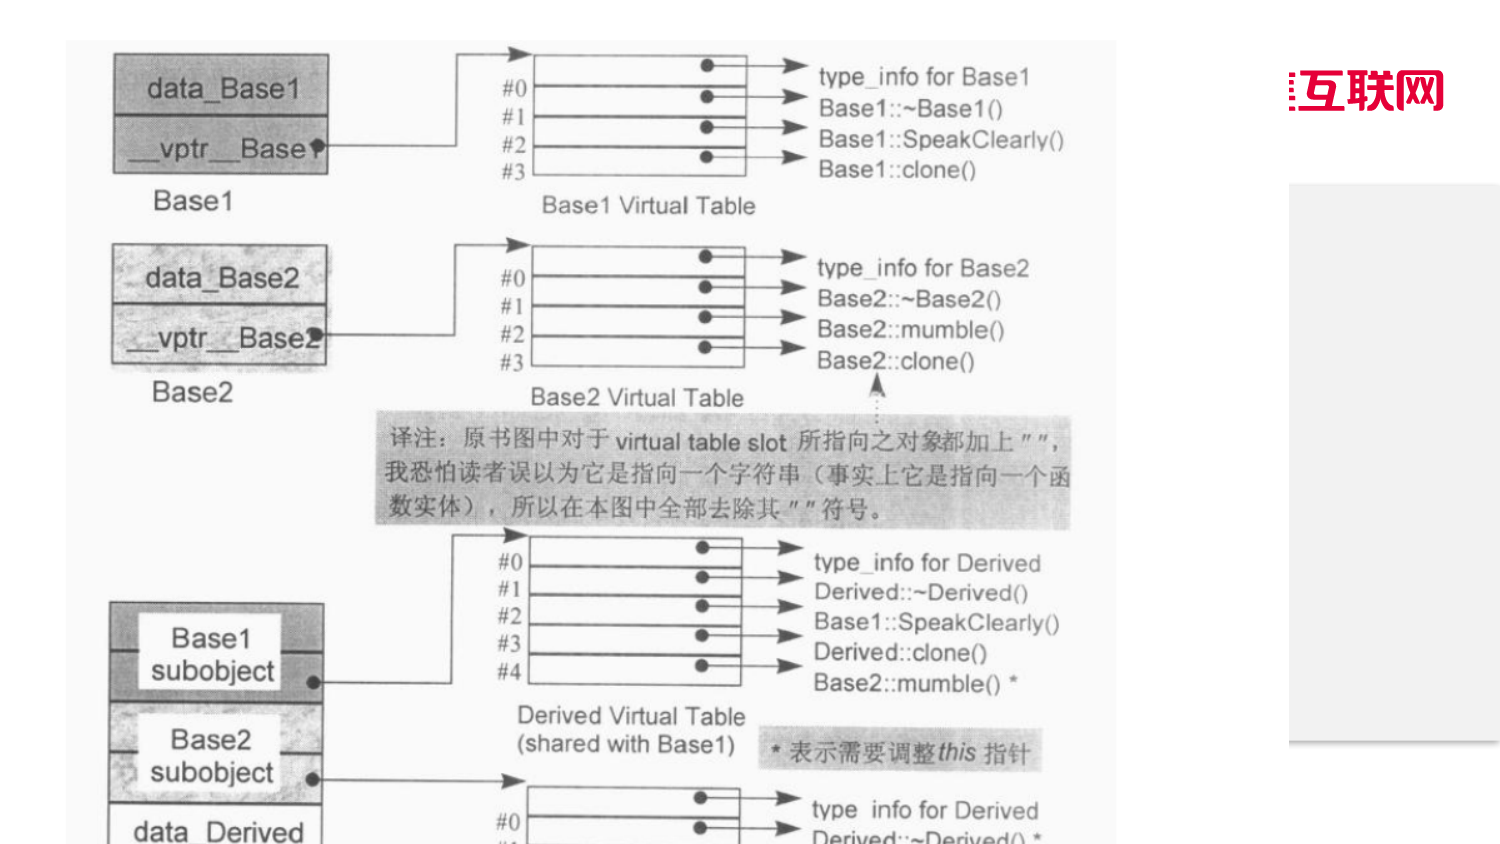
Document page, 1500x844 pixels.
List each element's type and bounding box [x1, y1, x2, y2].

list [0, 0, 1290, 844]
picture [1290, 43, 1465, 128]
